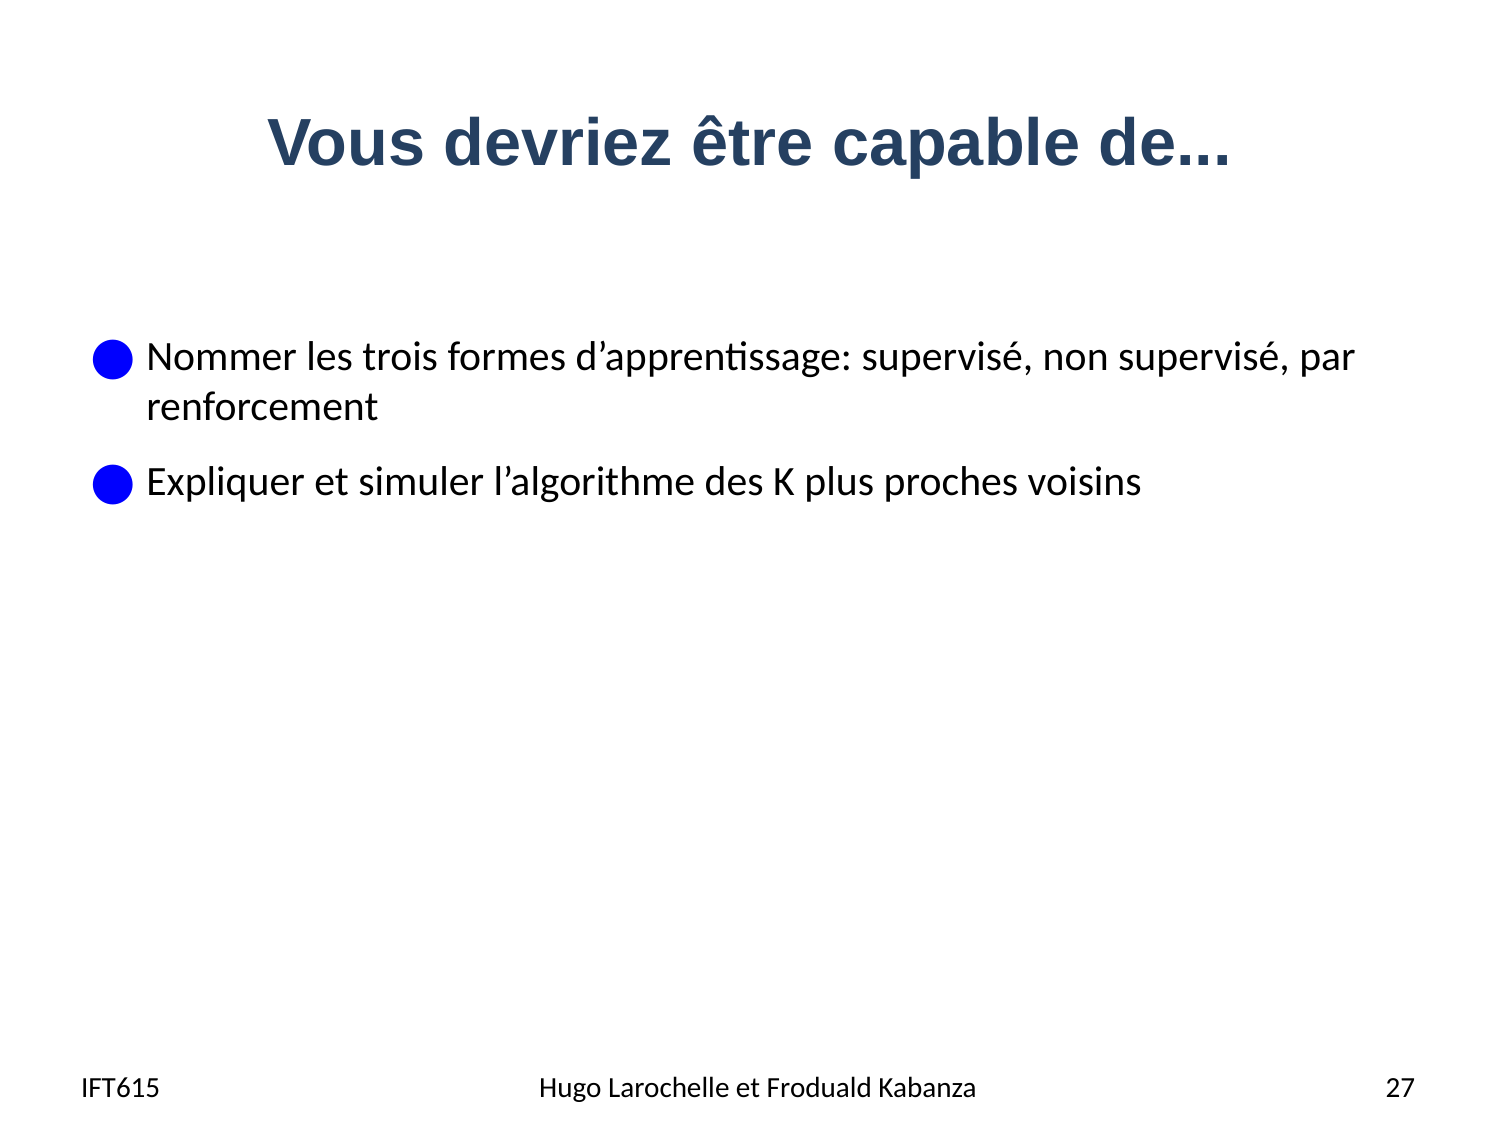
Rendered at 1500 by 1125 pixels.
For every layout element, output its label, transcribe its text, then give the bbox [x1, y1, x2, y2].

list Nommer les trois formes d’apprentissage: supervisé, non supervisé, par renforcement Expliquer et simuler l’algorithme des K plus proches voisins [75, 246, 1425, 989]
footer Hugo Larochelle et Froduald Kabanza [520, 1056, 996, 1117]
slide_number 27 [1080, 1056, 1431, 1117]
slide_number IFT615 [66, 1056, 356, 1117]
title Vous devriez être capable de... [75, 45, 1425, 233]
